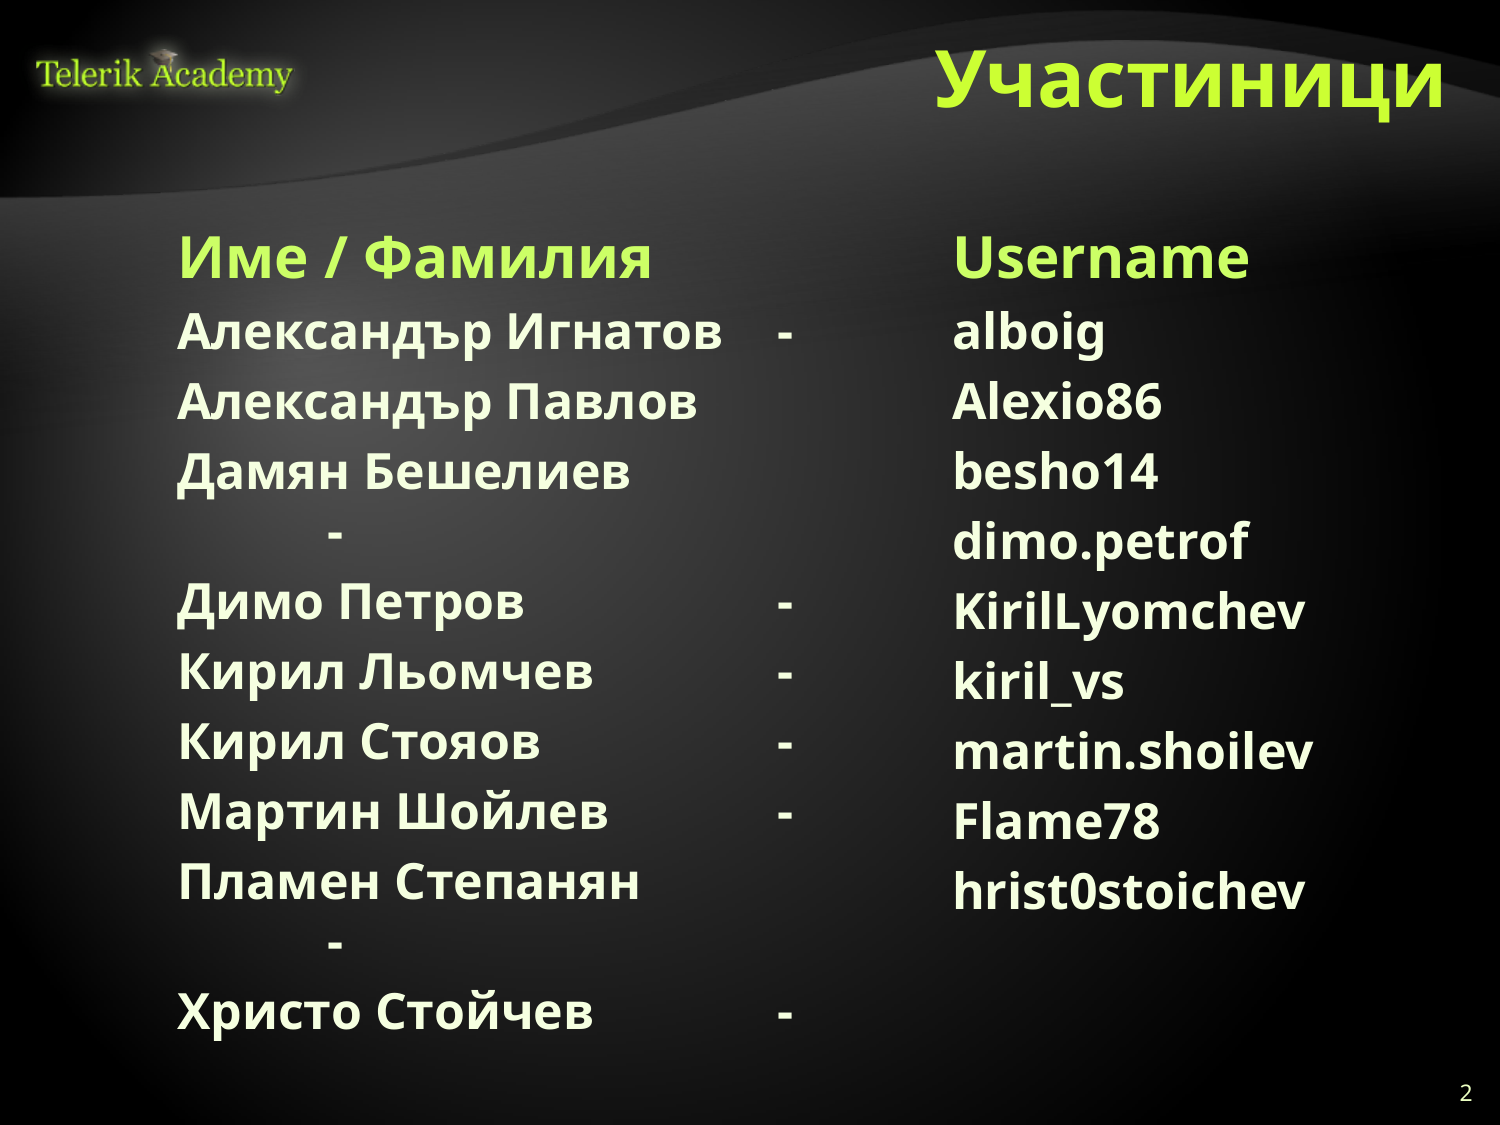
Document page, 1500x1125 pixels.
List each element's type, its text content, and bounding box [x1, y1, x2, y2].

text_box Username alboig Alexio86 besho14 dimo.petrof KirilLyomchev kiril_vs martin.shoilev Flame78 hrist0stoichev [937, 212, 1500, 1075]
title Участиници [300, 12, 1463, 150]
slide_number 2 [1412, 1075, 1488, 1113]
picture [0, 0, 1500, 1125]
text_box Име / Фамилия Александър Игнатов - Александър Павлов Дамян Бешелиев - Димо Петров - Кирил Льомчев - Кирил Стояов - Мартин Шойлев - Пламен Степанян - Христо Стойчев - [162, 212, 863, 1075]
